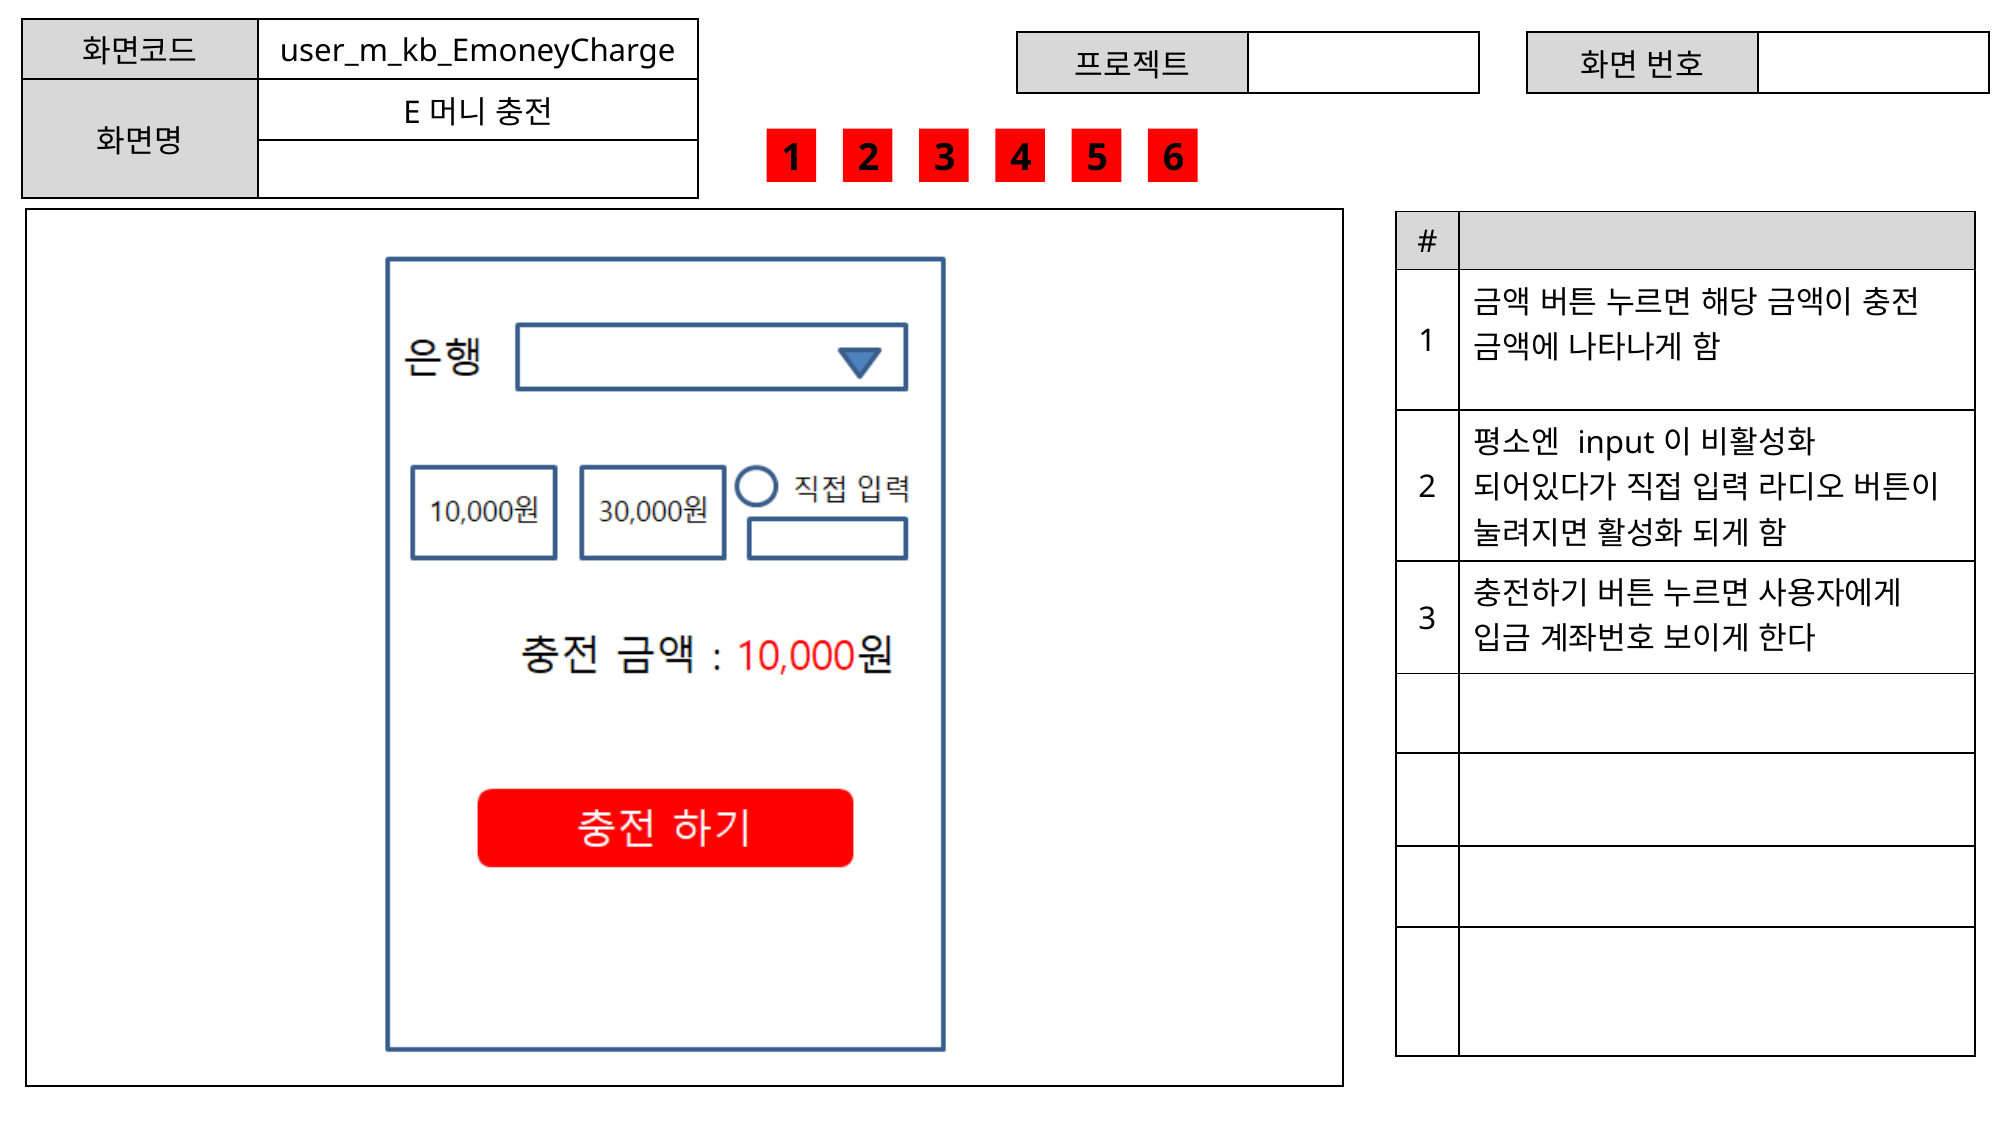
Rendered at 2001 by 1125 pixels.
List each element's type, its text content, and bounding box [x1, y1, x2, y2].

table_cell 3 [1397, 562, 1458, 673]
text_box 2 [842, 128, 893, 182]
text_box 4 [995, 128, 1045, 182]
table_cell [1397, 928, 1458, 1055]
table_cell [1460, 928, 1974, 1055]
table_cell 화면명 [23, 80, 257, 197]
table_cell [1460, 847, 1974, 926]
text_box 5 [1071, 128, 1122, 182]
table_cell [1397, 674, 1458, 752]
table_cell [1460, 754, 1974, 845]
table_header # [1397, 212, 1458, 269]
table_header 프로젝트 [1018, 33, 1247, 92]
text_box 1 [766, 128, 817, 182]
table_header [1759, 33, 1988, 92]
table_cell [1397, 754, 1458, 845]
table_header 화면 번호 [1528, 33, 1757, 92]
table_header user_m_kb_EmoneyCharge [259, 20, 697, 78]
table_cell [1460, 674, 1974, 752]
table_header [1249, 33, 1478, 92]
text_box 6 [1147, 128, 1198, 182]
table_cell 2 [1397, 411, 1458, 560]
table_cell 충전하기 버튼 누르면 사용자에게 입금 계좌번호 보이게 한다 [1460, 562, 1974, 673]
table_cell [259, 141, 697, 197]
table_cell 평소엔 input이 비활성화 되어있다가 직접 입력 라디오 버튼이 눌려지면 활성화 되게 함 [1460, 411, 1974, 560]
table_cell 1 [1397, 270, 1458, 409]
table_cell 금액 버튼 누르면 해당 금액이 충전 금액에 나타나게 함 [1460, 270, 1974, 409]
text_box 3 [919, 128, 969, 182]
table_header 화면코드 [23, 20, 257, 78]
table_header [1460, 212, 1974, 269]
text_box [25, 208, 1344, 1087]
picture [348, 232, 957, 1074]
table_cell E머니 충전 [259, 80, 697, 139]
table_cell [1397, 847, 1458, 926]
